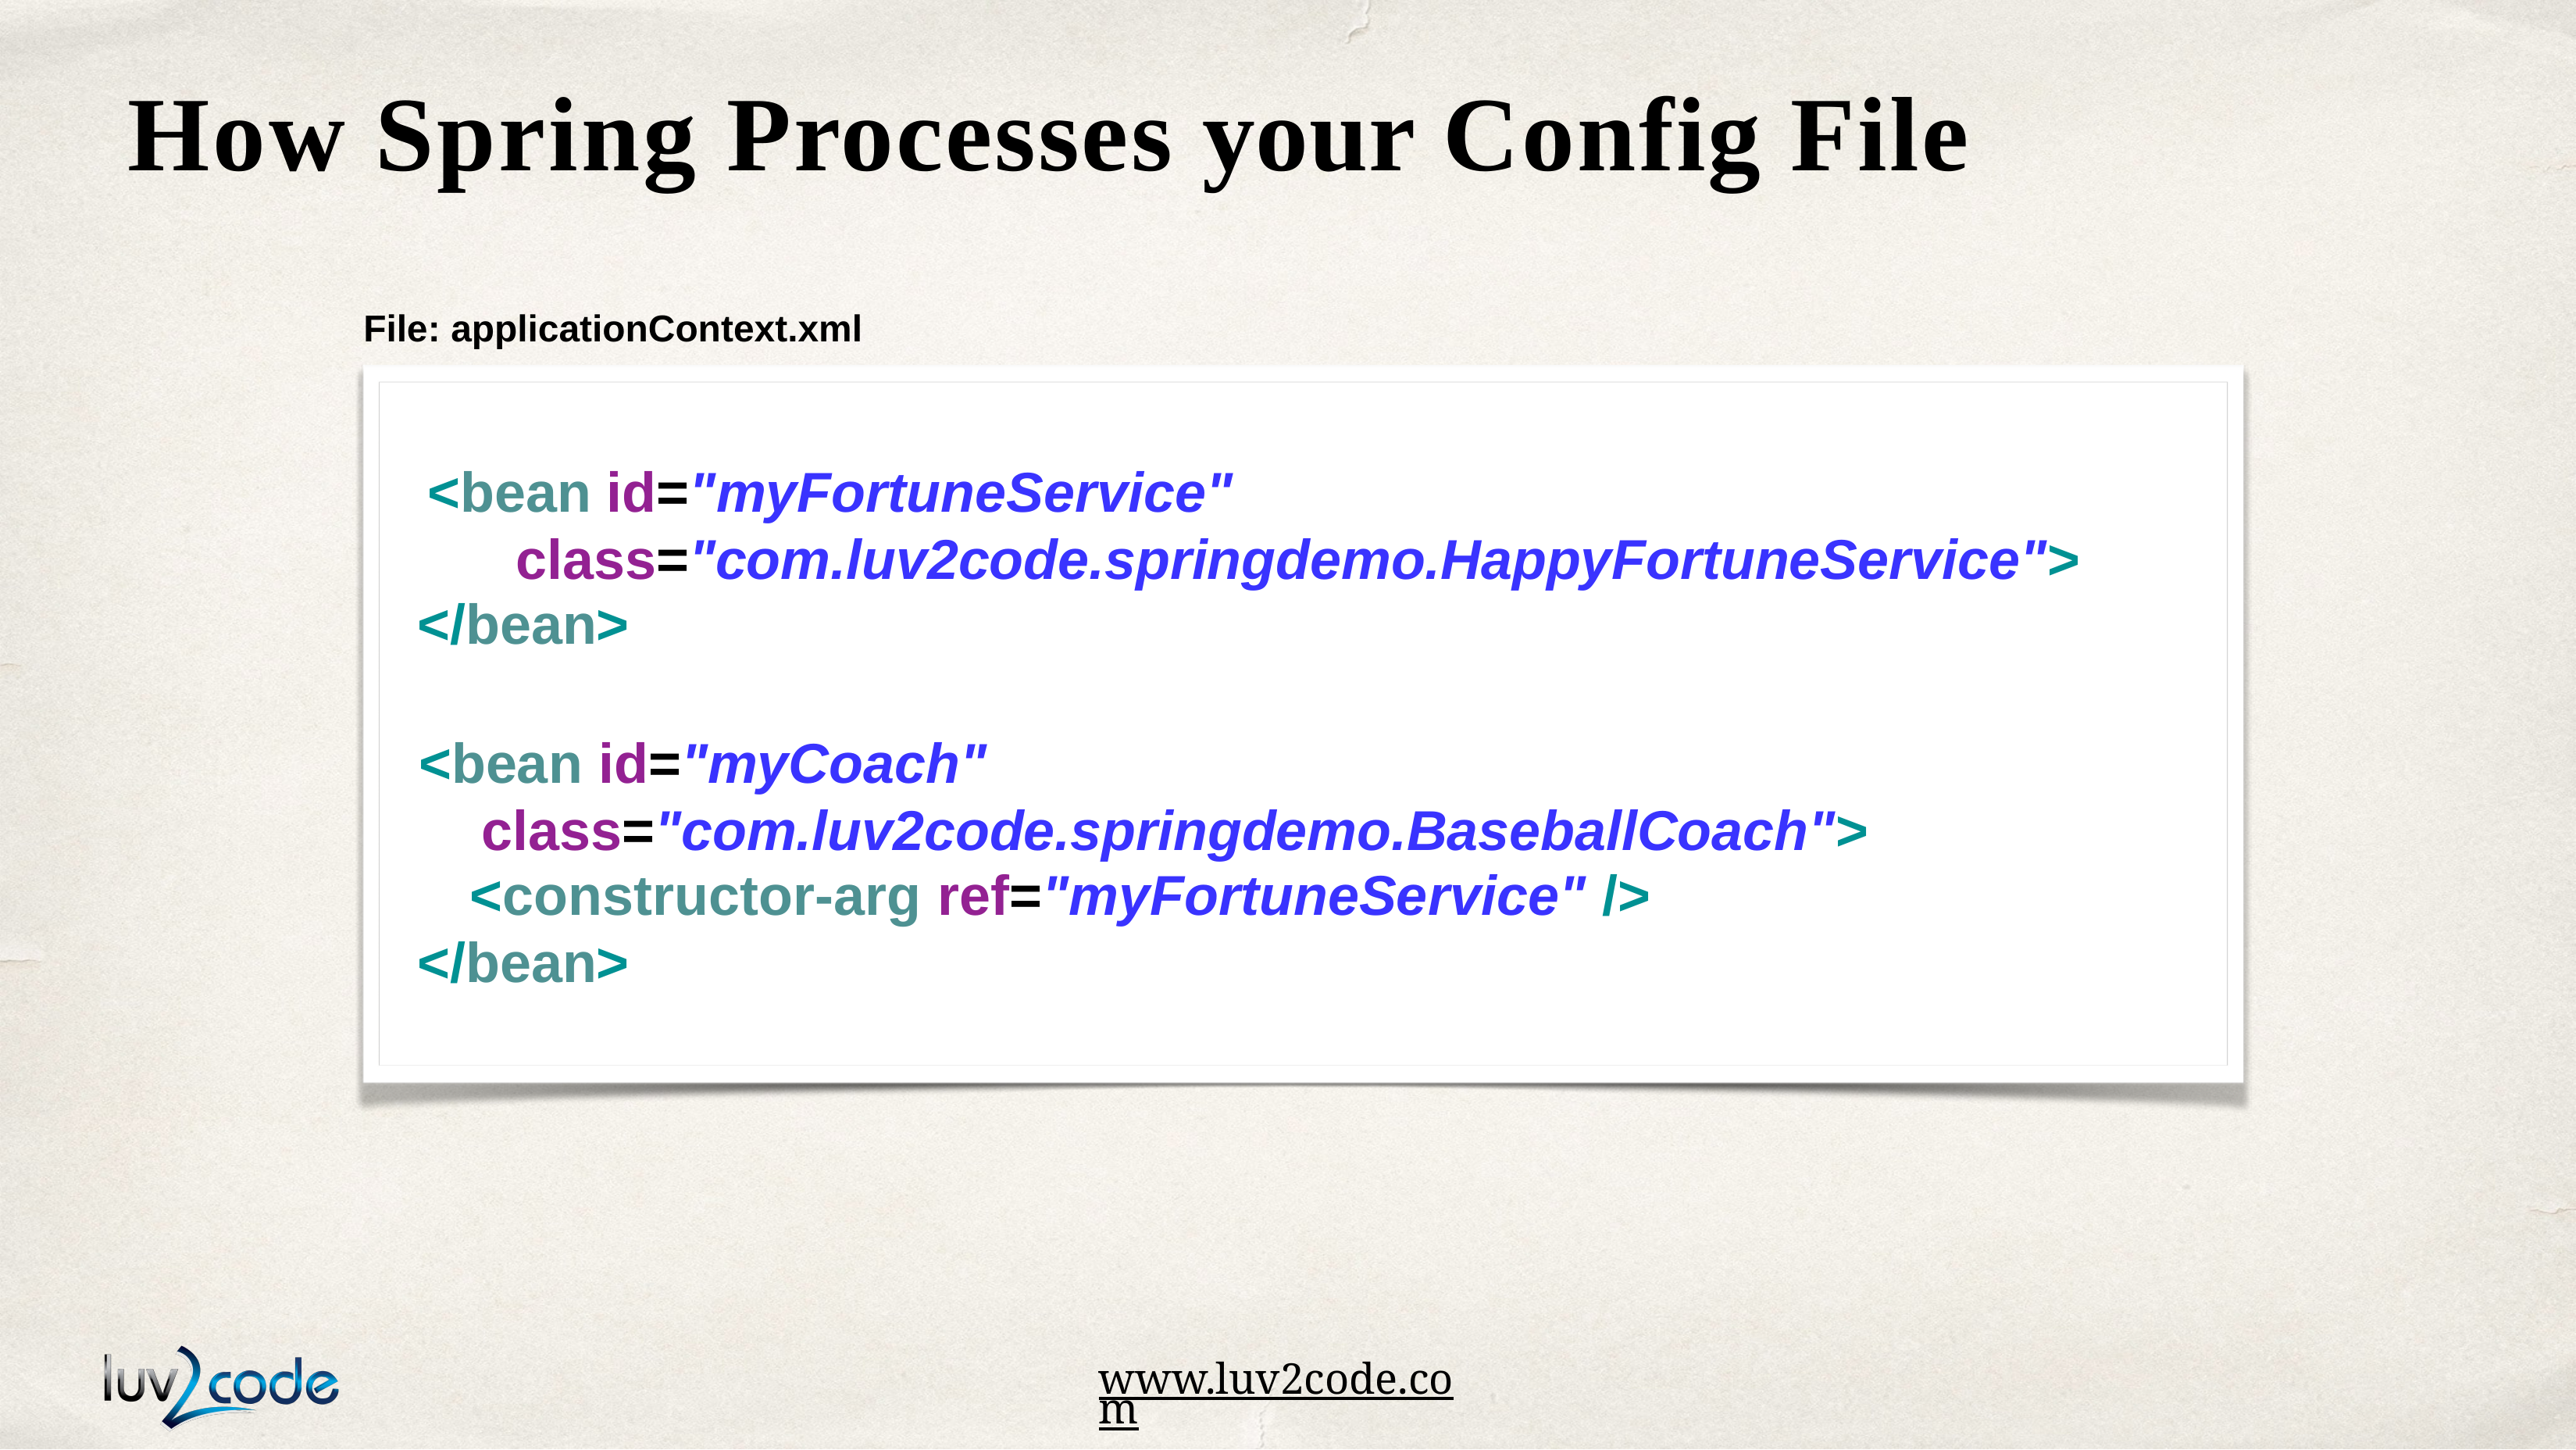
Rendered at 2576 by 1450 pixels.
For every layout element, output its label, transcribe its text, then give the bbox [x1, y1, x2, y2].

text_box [355, 365, 2252, 1114]
picture [0, 0, 2576, 1449]
text_box www.luv2code.com [1097, 1363, 1479, 1410]
text_box File: applicationContext.xml [362, 302, 866, 350]
title How Spring Processes your Config File [126, 62, 1971, 307]
